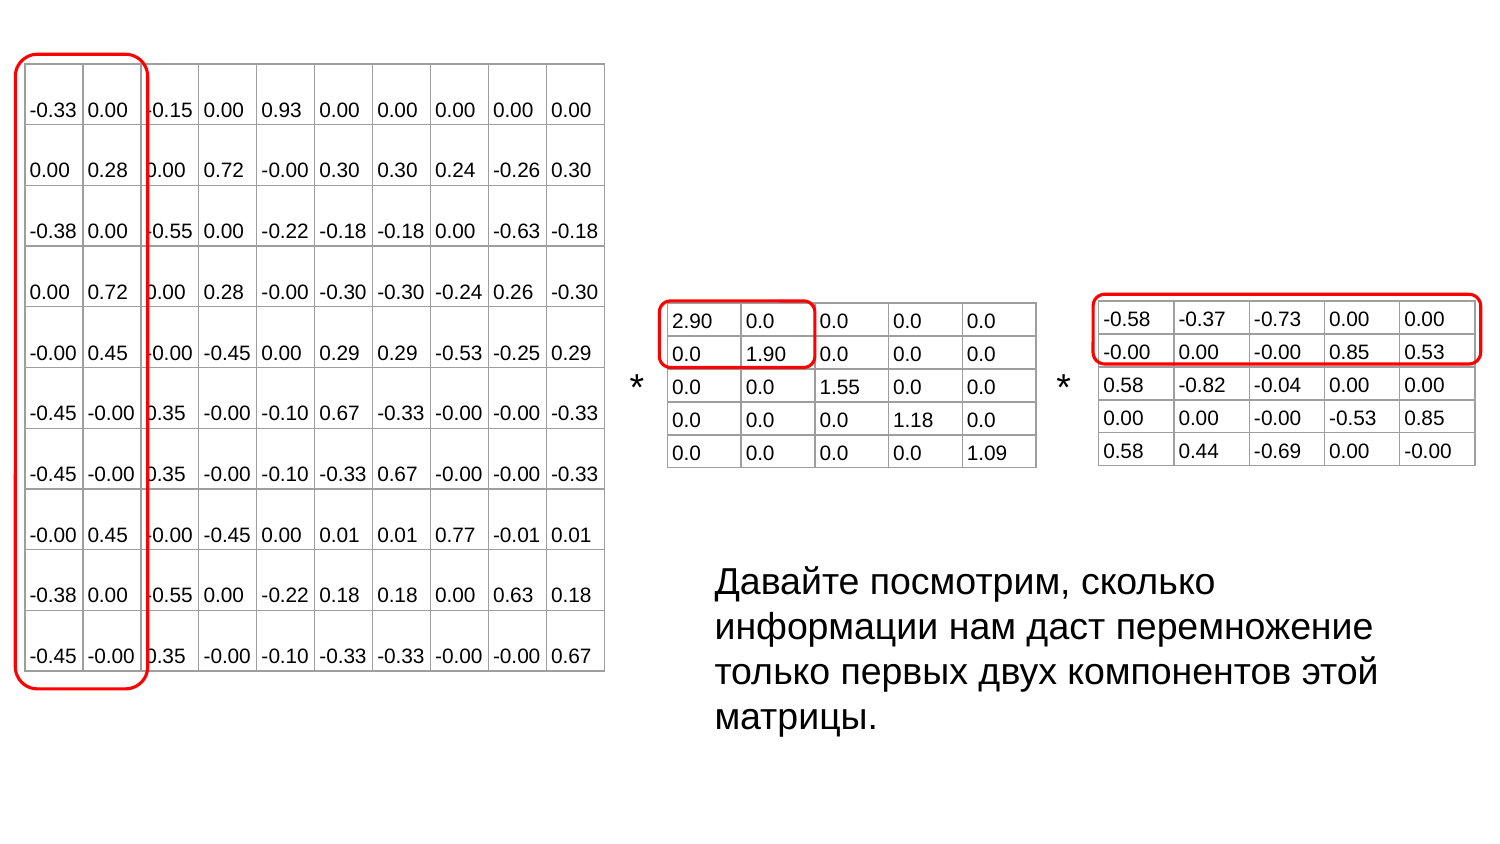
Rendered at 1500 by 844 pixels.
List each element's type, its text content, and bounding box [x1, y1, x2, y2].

table_cell 0.00 [1400, 368, 1474, 399]
table_cell 0.00 [1099, 401, 1173, 432]
table_cell 1.18 [889, 403, 962, 434]
table_cell 0.58 [1099, 433, 1173, 465]
table_cell -0.00 [431, 368, 488, 428]
table_cell 0.0 [668, 436, 740, 467]
table_cell 0.30 [373, 125, 430, 185]
table_header 0.00 [547, 65, 604, 124]
table_cell 0.0 [816, 403, 888, 434]
table_cell 0.28 [199, 247, 256, 306]
table_cell 0.26 [489, 247, 546, 306]
table_cell -0.45 [199, 490, 256, 549]
table_cell 0.18 [373, 550, 430, 610]
table_cell 0.00 [199, 186, 256, 245]
table_cell 0.35 [148, 611, 198, 670]
table_cell 0.30 [315, 125, 372, 185]
text_box * [614, 348, 658, 397]
table_cell -0.00 [257, 125, 314, 185]
table_header 0.0 [816, 304, 888, 335]
table_cell 0.67 [315, 368, 372, 428]
table_cell 0.00 [1175, 401, 1249, 432]
table_cell -0.53 [431, 307, 488, 367]
text_box Давайте посмотрим, сколько информации нам даст перемножение только первых двух компонентов этой матрицы. [699, 542, 1419, 670]
table_cell 0.67 [547, 611, 604, 670]
table_cell 0.0 [963, 403, 1035, 434]
table_cell 0.44 [1175, 433, 1249, 465]
table_cell -0.00 [1400, 433, 1474, 465]
table_cell 0.24 [431, 125, 488, 185]
text_box [659, 300, 815, 368]
table_cell -0.55 [148, 186, 198, 245]
table_cell 0.01 [547, 490, 604, 549]
table_cell 0.00 [1325, 433, 1399, 465]
table_cell -0.63 [489, 186, 546, 245]
table_cell -0.00 [199, 611, 256, 670]
table_cell 0.35 [148, 368, 198, 428]
table_cell -0.33 [373, 368, 430, 428]
table_cell 0.0 [742, 436, 814, 467]
table_cell 0.0 [816, 337, 888, 368]
table_cell -0.00 [431, 429, 488, 488]
table_cell 0.0 [742, 370, 814, 401]
table_cell 0.29 [315, 307, 372, 367]
table_cell -0.24 [431, 247, 488, 306]
table_cell -0.04 [1250, 368, 1324, 399]
table_cell 0.0 [889, 436, 962, 467]
table_cell -0.10 [257, 429, 314, 488]
table_cell 0.01 [315, 490, 372, 549]
table_cell -0.10 [257, 368, 314, 428]
table_cell 0.58 [1099, 368, 1173, 399]
table_cell -0.00 [489, 611, 546, 670]
table_cell 0.00 [431, 186, 488, 245]
table_cell -0.26 [489, 125, 546, 185]
table_cell -0.00 [199, 368, 256, 428]
table_cell -0.69 [1250, 433, 1324, 465]
table_cell 0.85 [1400, 401, 1474, 432]
table_cell -0.00 [489, 429, 546, 488]
table_cell -0.33 [315, 429, 372, 488]
table_cell -0.30 [315, 247, 372, 306]
table_header 0.00 [199, 65, 256, 124]
table_cell 0.0 [742, 403, 814, 434]
table_cell 0.00 [199, 550, 256, 610]
table_cell 1.09 [963, 436, 1035, 467]
table_cell 0.72 [199, 125, 256, 185]
table_cell -0.00 [148, 307, 198, 367]
table_cell 0.0 [889, 337, 962, 368]
table_cell 0.00 [148, 125, 198, 185]
table_header 0.0 [963, 304, 1035, 335]
table_cell 0.18 [315, 550, 372, 610]
table_cell 0.00 [257, 490, 314, 549]
table_cell 0.0 [889, 370, 962, 401]
table_header 0.0 [889, 304, 962, 335]
table_cell -0.22 [257, 186, 314, 245]
table_cell -0.55 [148, 550, 198, 610]
table_cell -0.18 [315, 186, 372, 245]
table_cell -0.10 [257, 611, 314, 670]
table_header 0.00 [431, 65, 488, 124]
table_cell -0.18 [547, 186, 604, 245]
table_cell -0.53 [1325, 401, 1399, 432]
table_header 0.00 [315, 65, 372, 124]
table_cell -0.00 [148, 490, 198, 549]
table_cell 0.00 [148, 247, 198, 306]
table_cell 0.00 [431, 550, 488, 610]
table_cell -0.33 [547, 429, 604, 488]
table_cell -0.00 [257, 247, 314, 306]
table_cell -0.00 [489, 368, 546, 428]
table_cell -0.00 [199, 429, 256, 488]
table_cell 0.00 [257, 307, 314, 367]
table_header 0.00 [489, 65, 546, 124]
table_cell 0.35 [148, 429, 198, 488]
table_header 0.00 [373, 65, 430, 124]
table_cell 0.77 [431, 490, 488, 549]
table_cell -0.33 [547, 368, 604, 428]
table_cell 0.67 [373, 429, 430, 488]
table_cell 0.63 [489, 550, 546, 610]
table_cell -0.30 [373, 247, 430, 306]
table_cell -0.01 [489, 490, 546, 549]
table_cell -0.25 [489, 307, 546, 367]
table_cell -0.82 [1175, 368, 1249, 399]
table_cell -0.22 [257, 550, 314, 610]
text_box * [1041, 348, 1085, 397]
table_cell 0.0 [668, 403, 740, 434]
table_cell -0.30 [547, 247, 604, 306]
table_cell 0.01 [373, 490, 430, 549]
table_cell 0.29 [547, 307, 604, 367]
table_cell -0.18 [373, 186, 430, 245]
table_cell -0.00 [1250, 401, 1324, 432]
table_cell 0.18 [547, 550, 604, 610]
text_box [15, 54, 148, 689]
table_cell -0.00 [431, 611, 488, 670]
table_cell -0.33 [315, 611, 372, 670]
table_cell 0.00 [1325, 368, 1399, 399]
table_cell 0.0 [963, 370, 1035, 401]
table_header -0.15 [146, 65, 198, 124]
table_cell 1.55 [816, 370, 888, 401]
table_header 0.93 [257, 65, 314, 124]
table_cell 0.0 [668, 370, 740, 401]
text_box [1093, 294, 1481, 365]
table_cell 0.0 [816, 436, 888, 467]
table_cell 0.0 [963, 337, 1035, 368]
table_cell 0.29 [373, 307, 430, 367]
table_cell 0.30 [547, 125, 604, 185]
table_cell -0.33 [373, 611, 430, 670]
table_cell -0.45 [199, 307, 256, 367]
